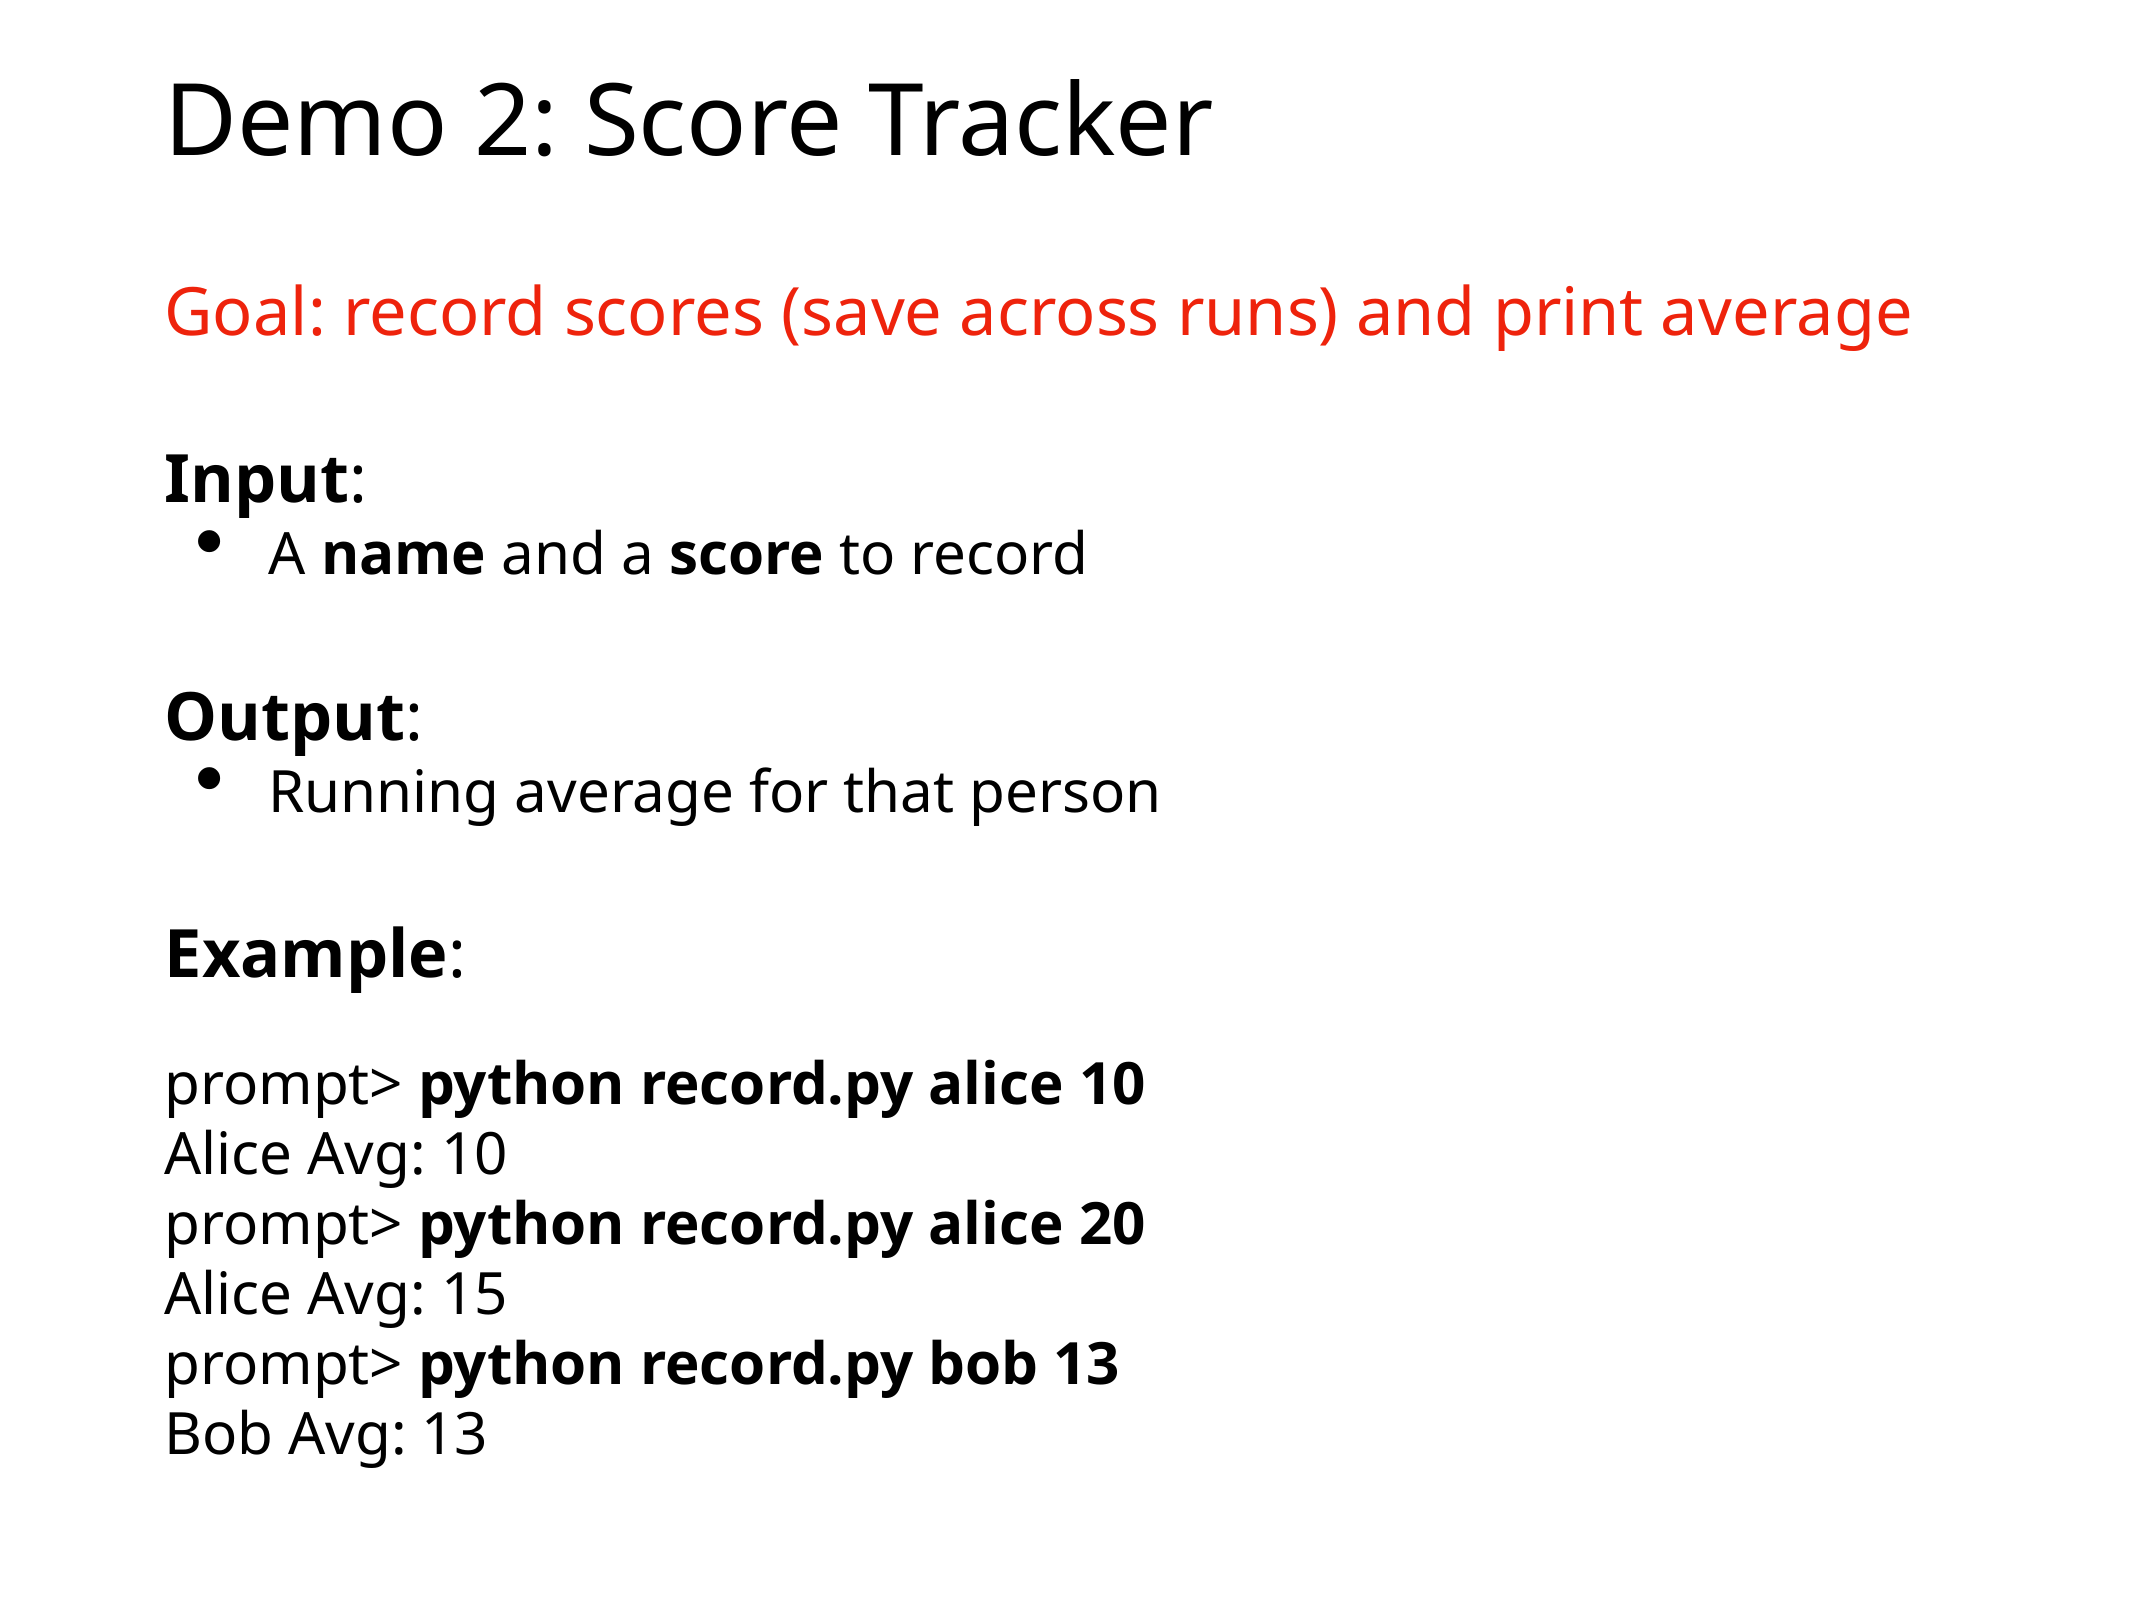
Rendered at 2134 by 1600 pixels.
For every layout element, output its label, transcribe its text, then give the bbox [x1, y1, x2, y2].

list Goal: record scores (save across runs) and print average Input: A name and a score to record Output: Running average for that person Example: prompt> python record.py alice 10 Alice Avg: 10 prompt> python record.py alice 20 Alice Avg: 15 prompt> python record.py bob 13 Bob Avg: 13 [155, 259, 2050, 1522]
title Demo 2: Score Tracker [155, 41, 1978, 191]
